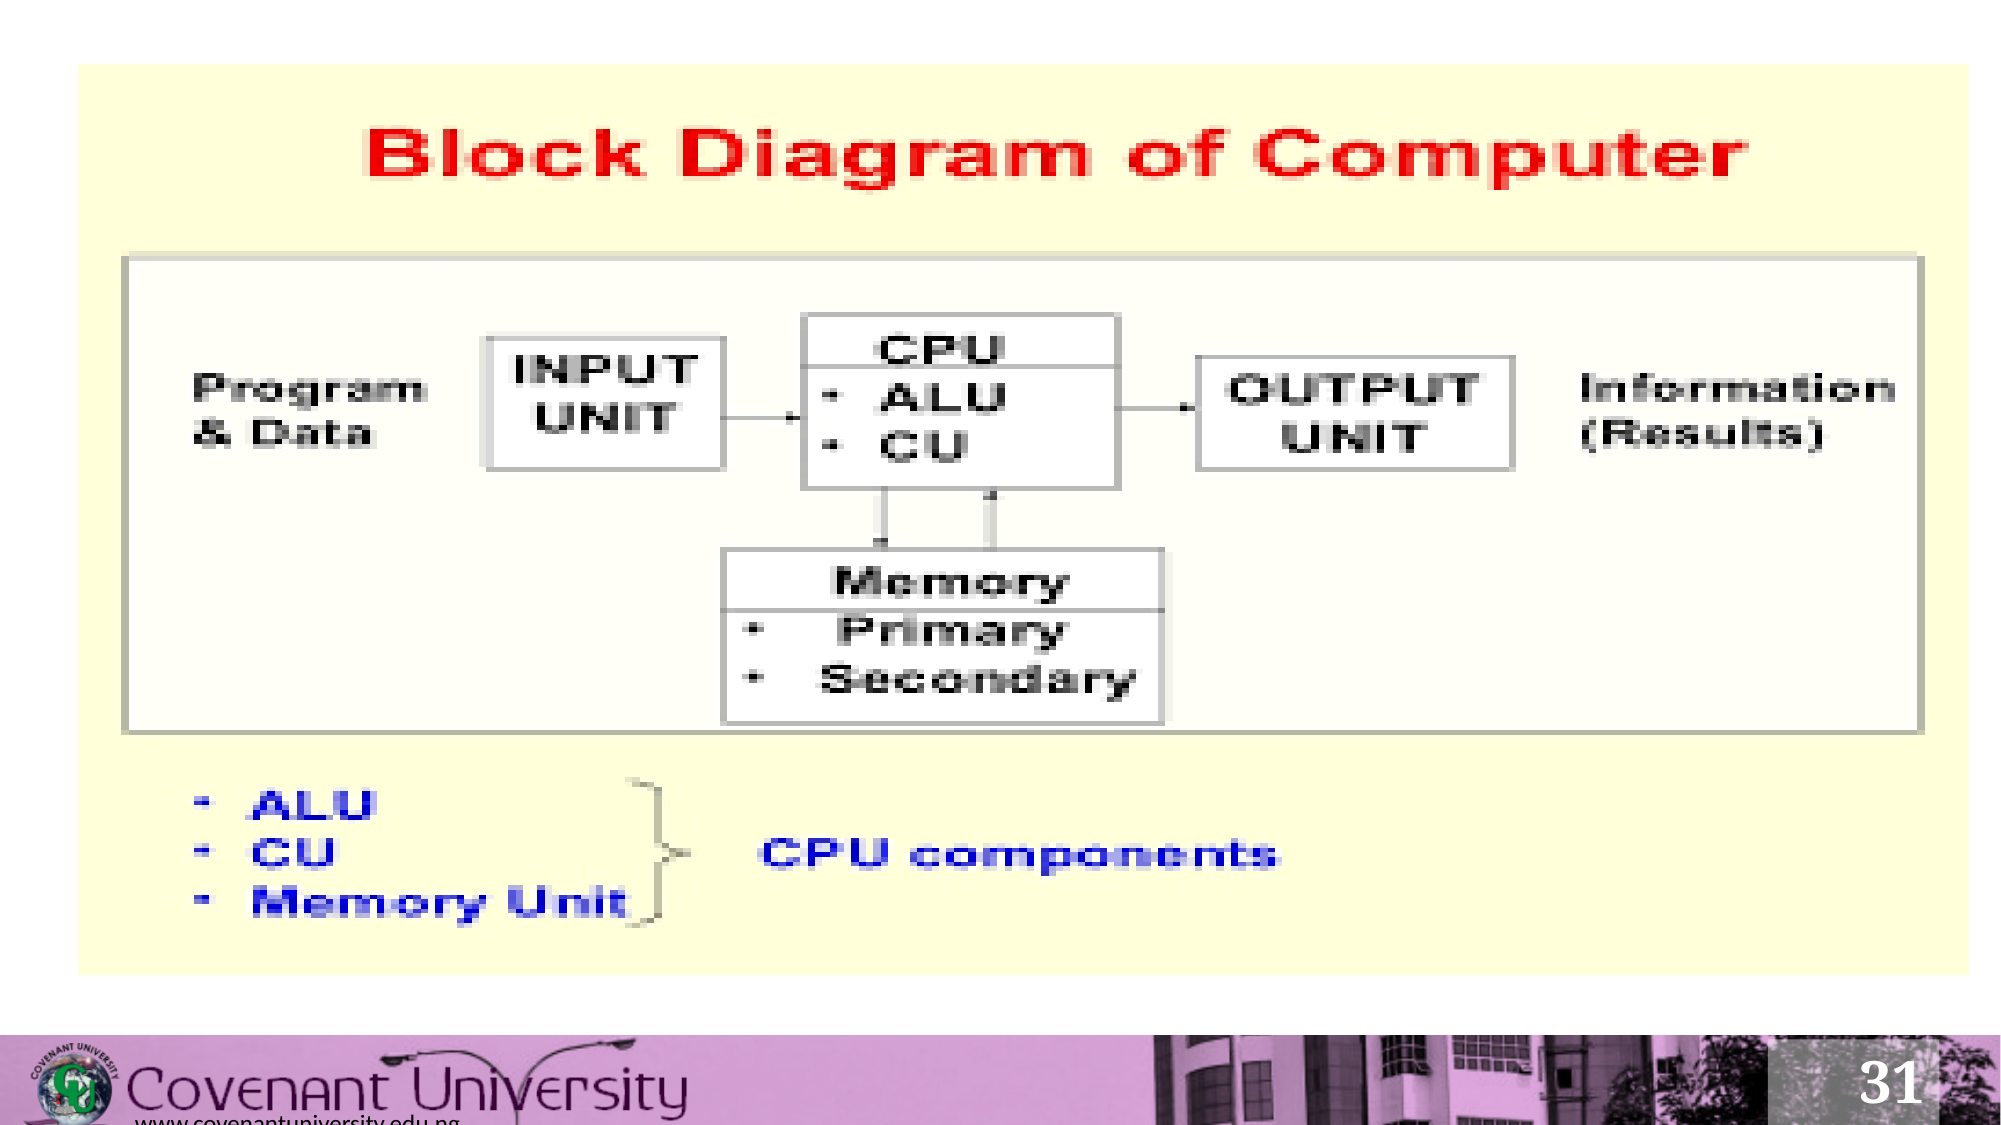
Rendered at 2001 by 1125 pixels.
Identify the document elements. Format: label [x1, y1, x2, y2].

list [78, 64, 1969, 976]
picture [23, 1036, 1072, 1125]
